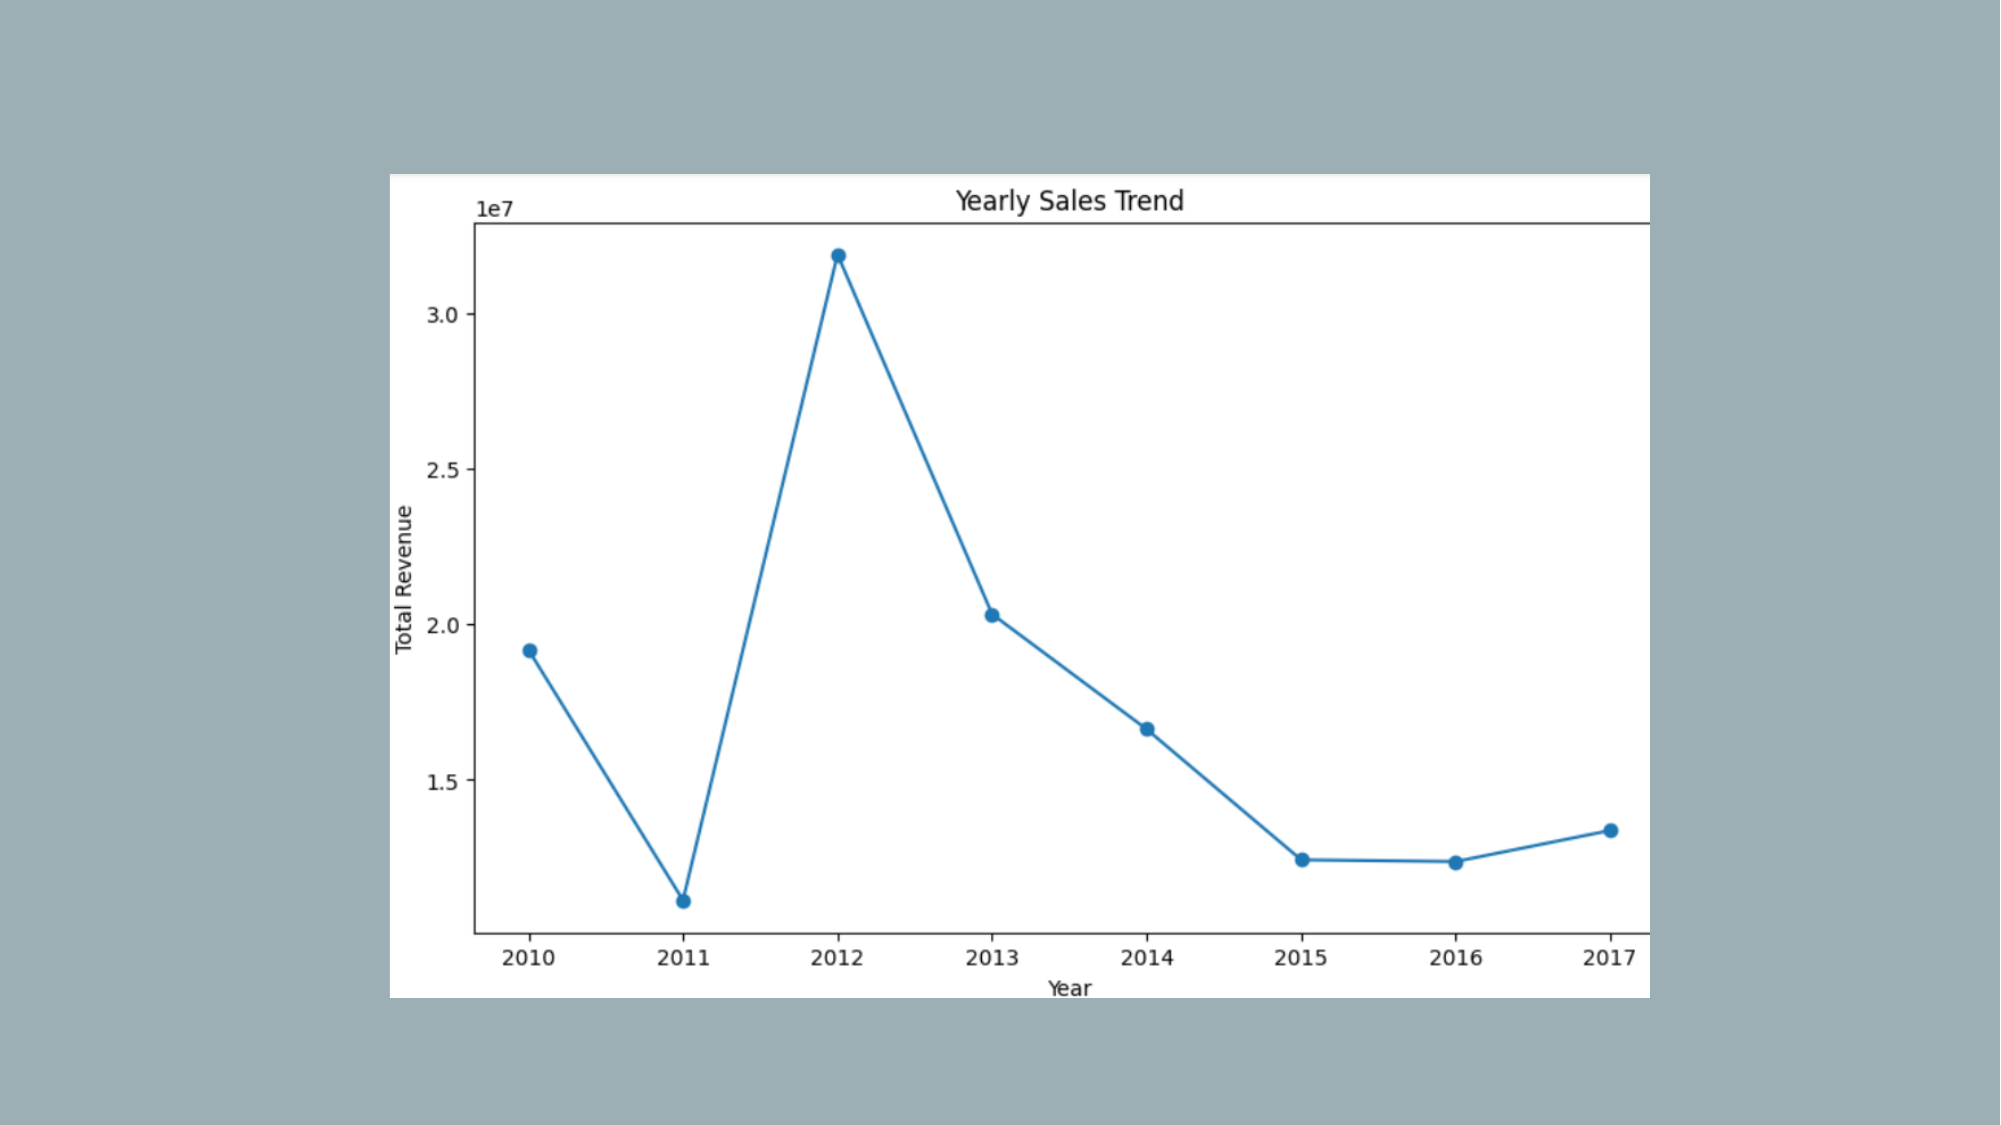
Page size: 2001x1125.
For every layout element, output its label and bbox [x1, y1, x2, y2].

picture [389, 174, 1650, 998]
